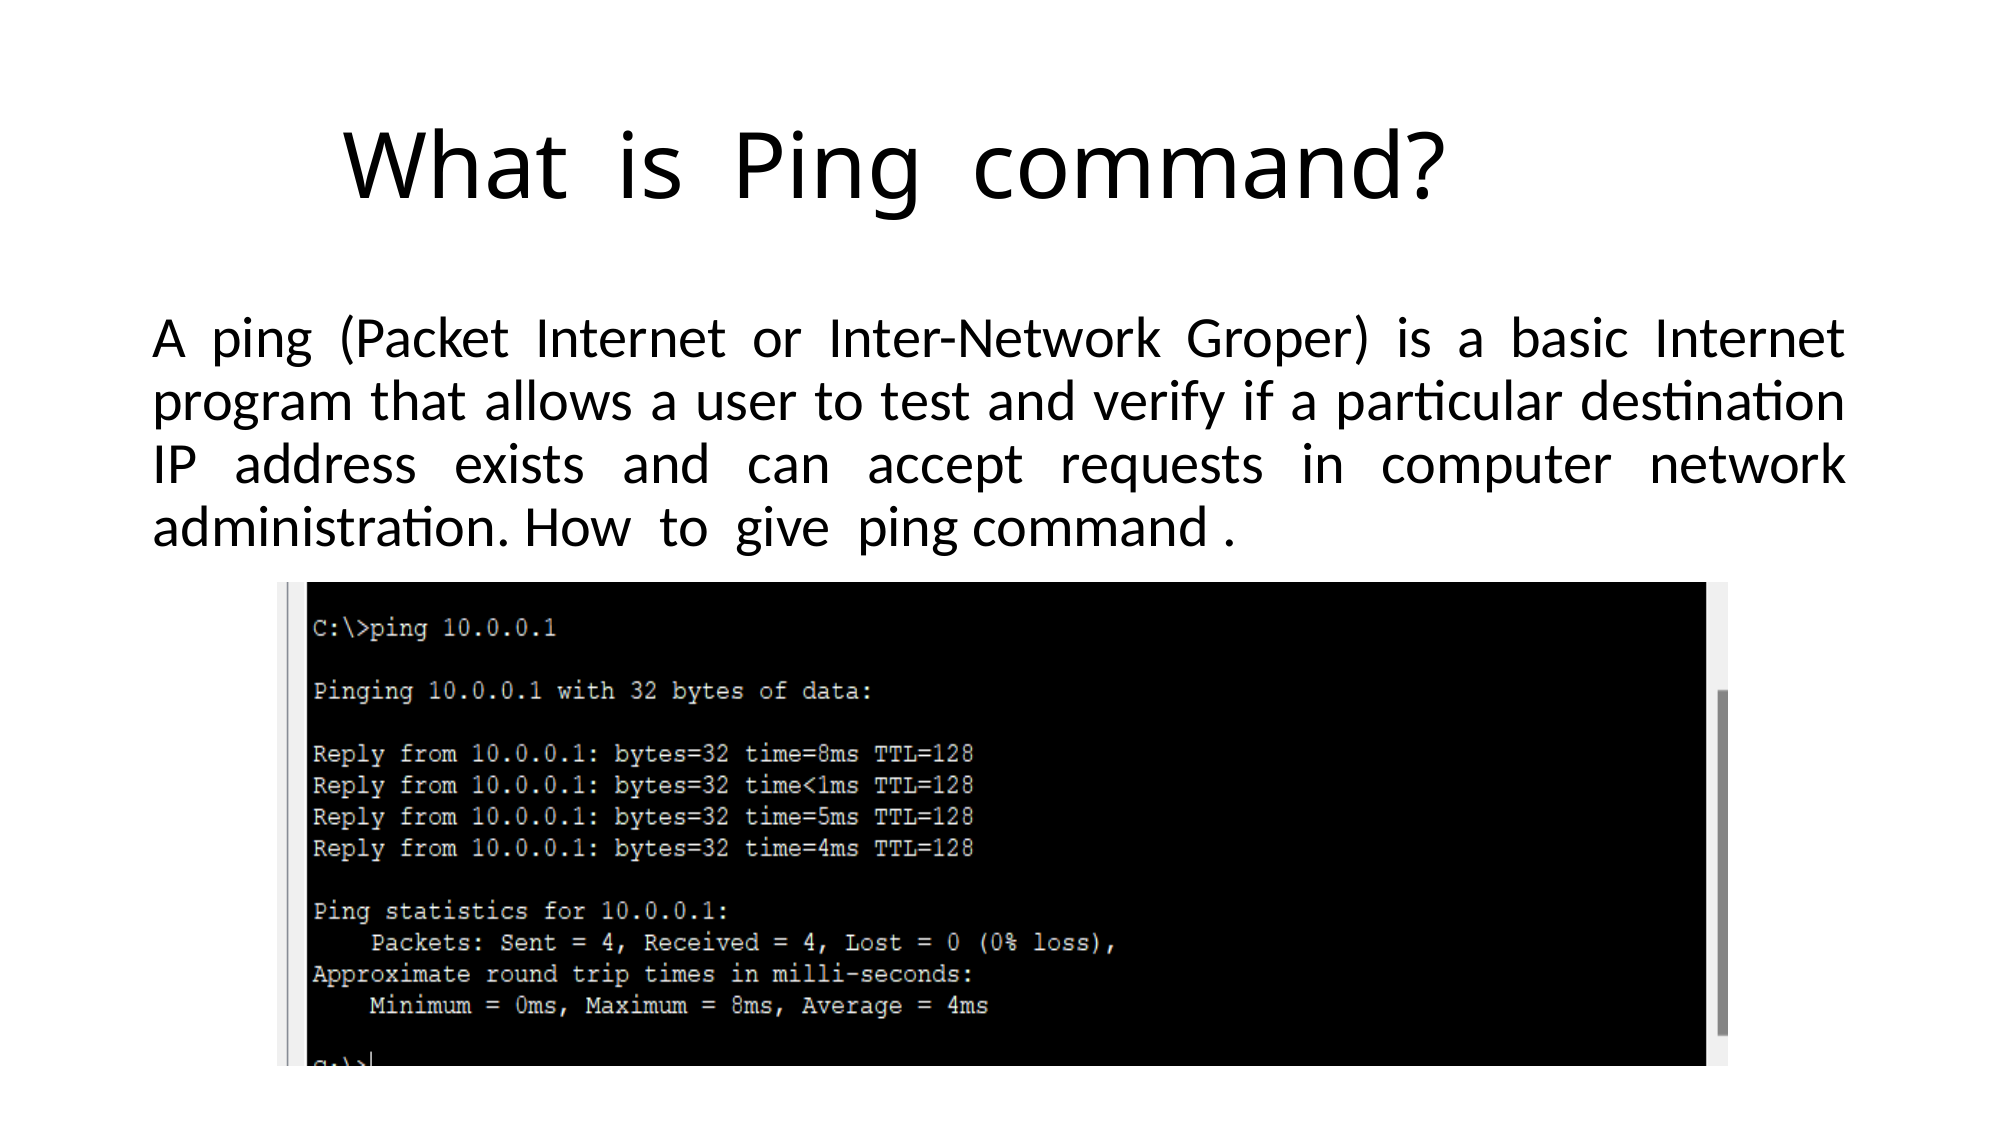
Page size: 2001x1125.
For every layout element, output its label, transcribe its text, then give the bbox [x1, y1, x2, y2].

title What is Ping command? [137, 59, 1863, 278]
picture [277, 582, 1728, 1066]
list A ping (Packet Internet or Inter-Network Groper) is a basic Internet program that allows a user to test and verify if a particular destination IP address exists and can accept requests in computer network administration. How to give ping command . [137, 299, 1863, 1014]
